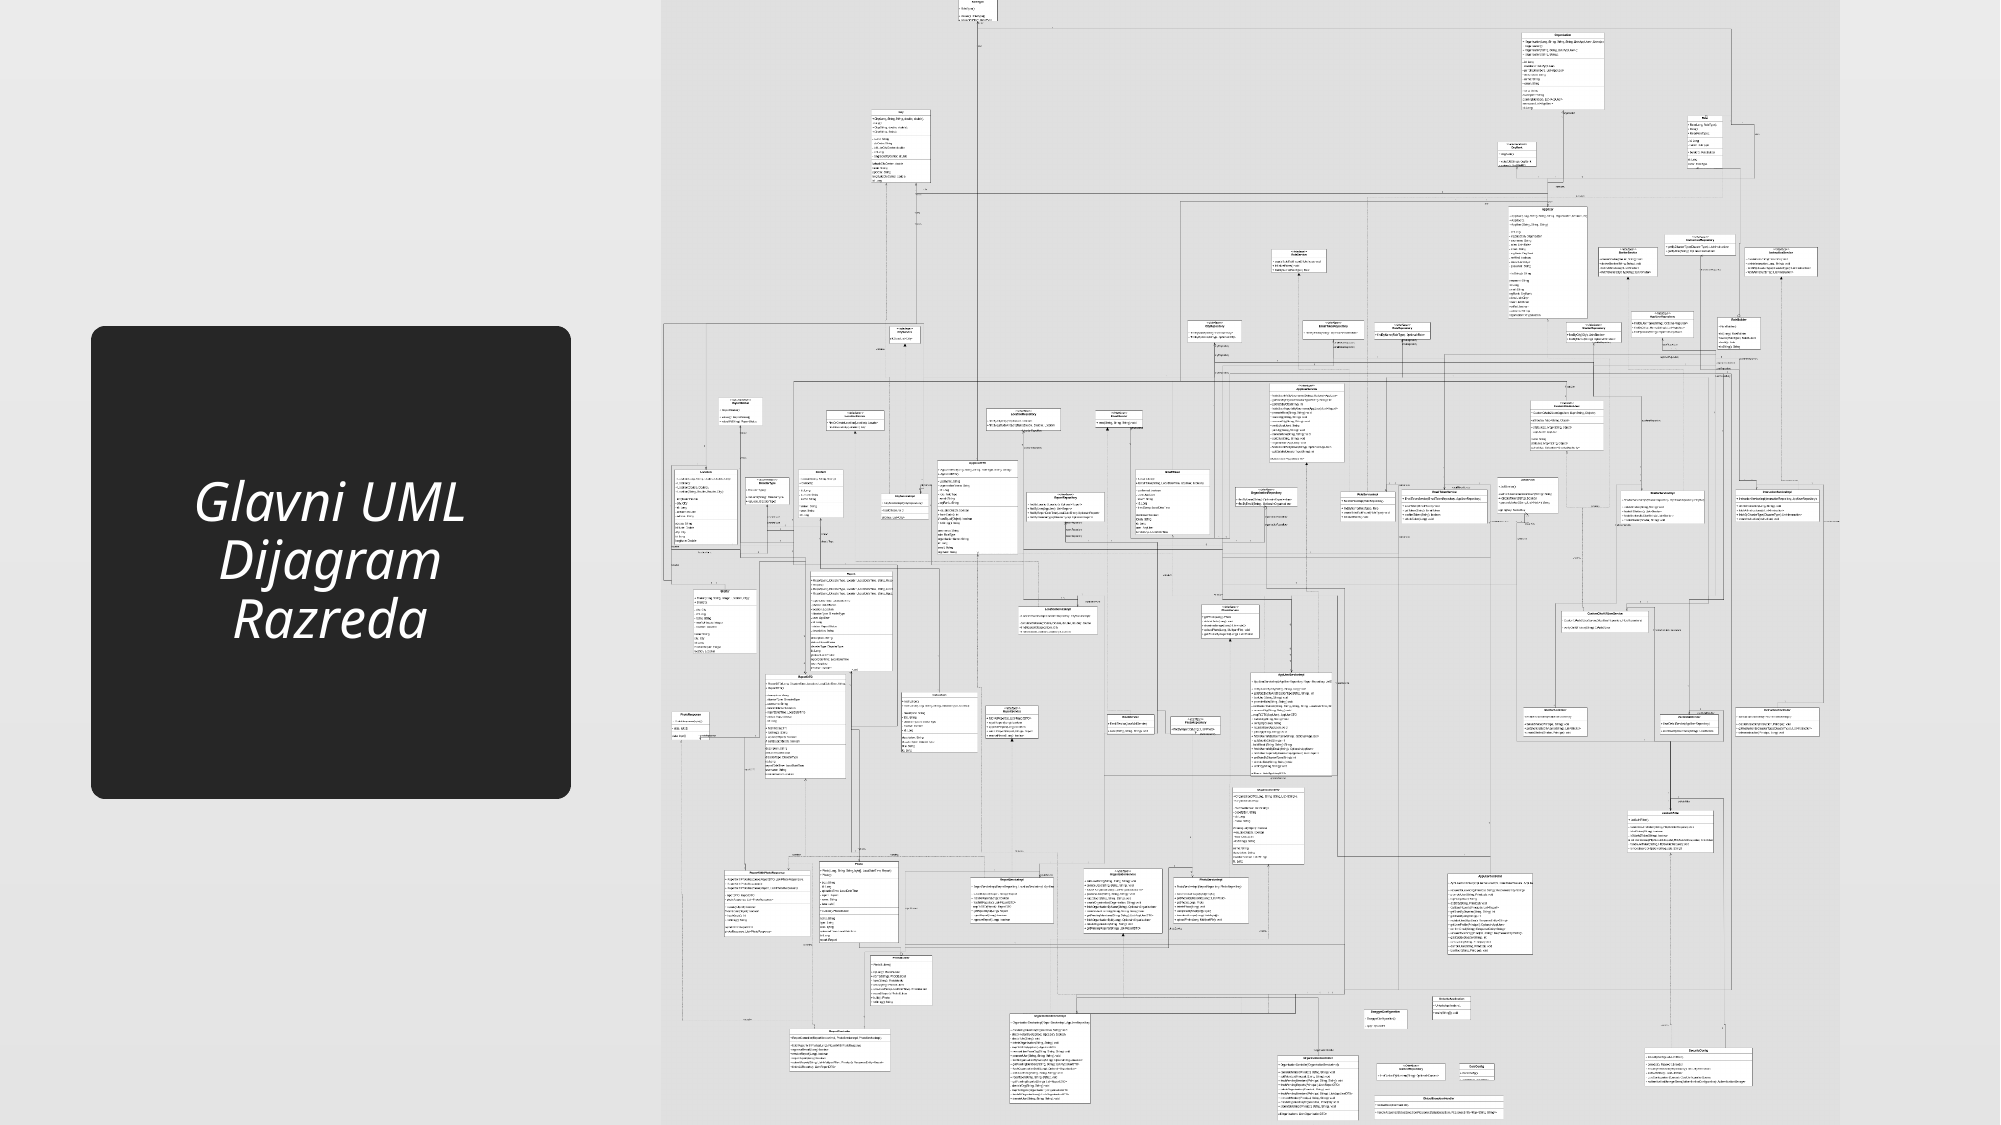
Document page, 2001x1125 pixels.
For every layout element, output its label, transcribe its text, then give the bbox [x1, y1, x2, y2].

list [660, 0, 1841, 1125]
title Glavni UML Dijagram Razreda [105, 340, 557, 785]
